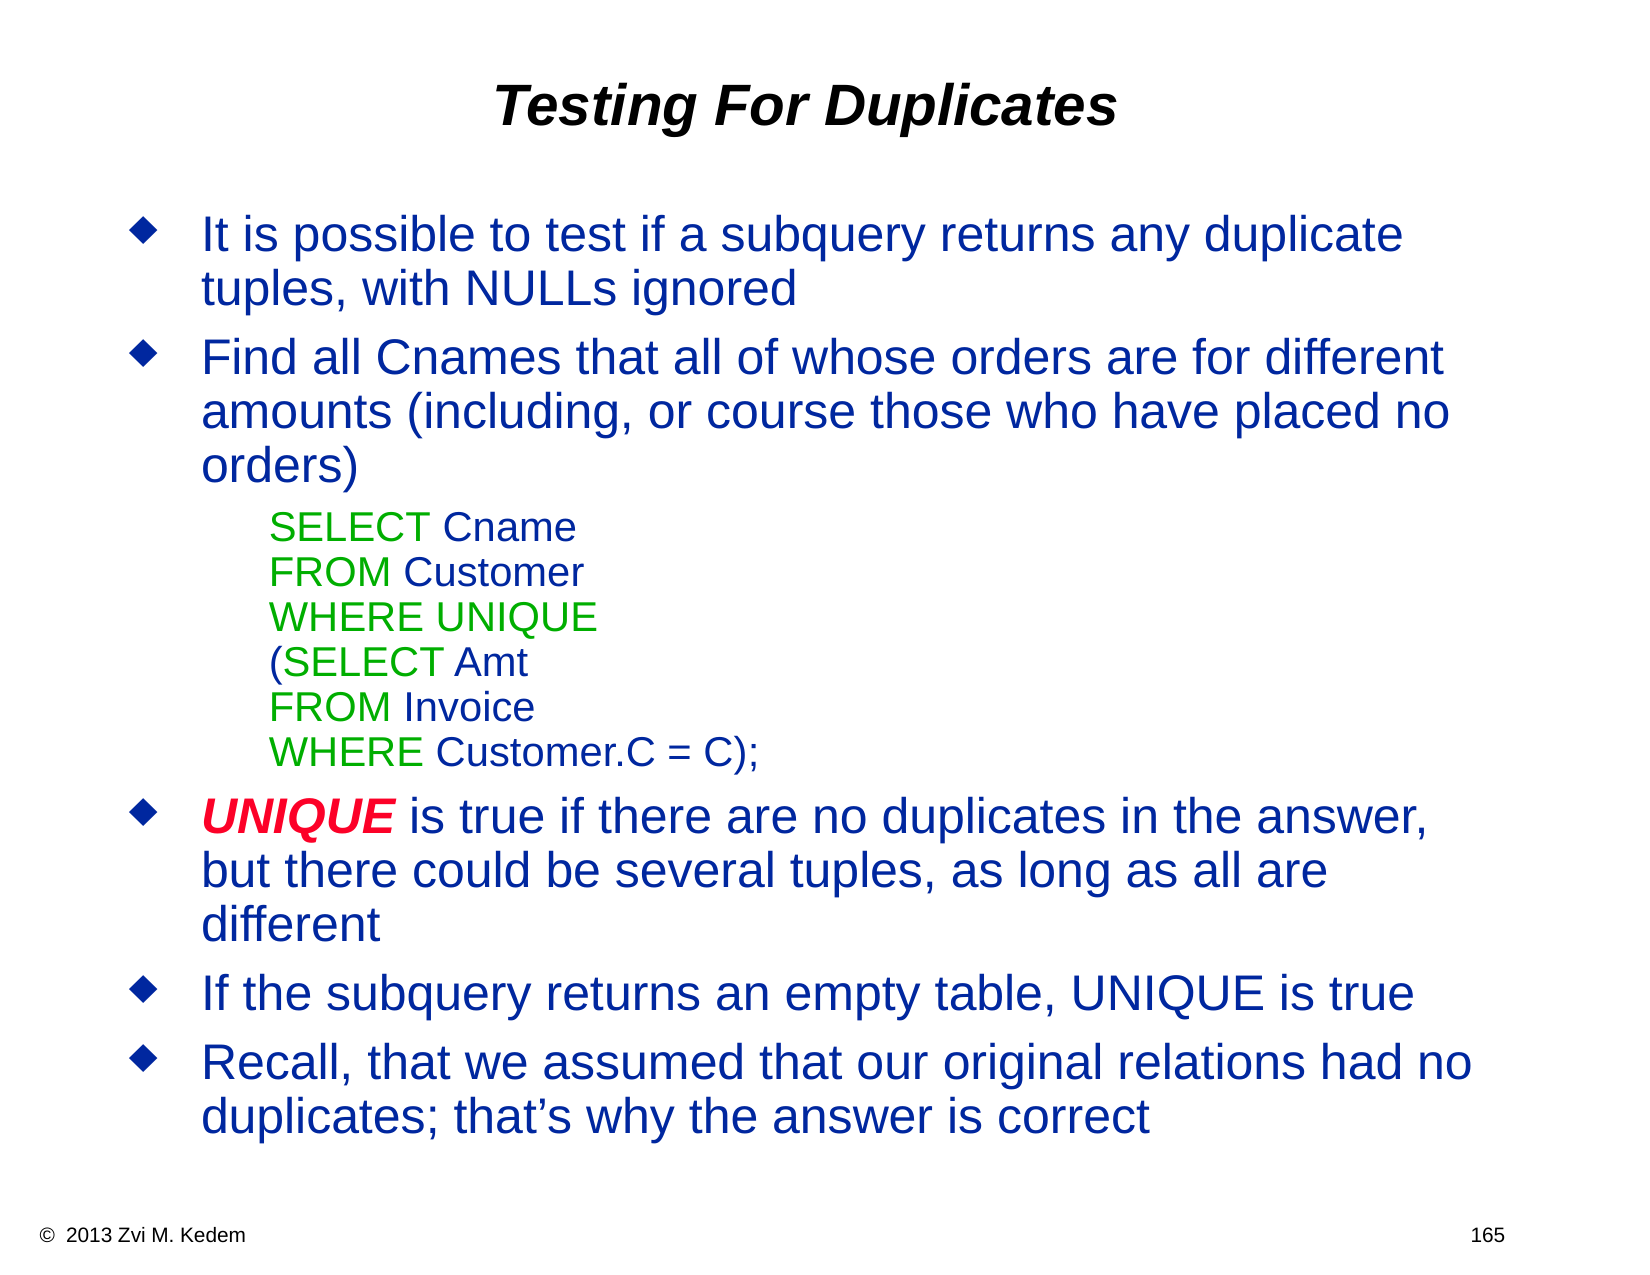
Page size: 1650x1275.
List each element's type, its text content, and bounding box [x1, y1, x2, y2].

title Testing For Duplicates [111, 36, 1501, 176]
list It is possible to test if a subquery returns any duplicate tuples, with NULLs ignored Find all Cnames that all of whose orders are for different amounts (including, or course those who have placed no orders) SELECT Cname FROM Customer WHERE UNIQUE (SELECT Amt FROM Invoice WHERE Customer.C = C); UNIQUE is true if there are no duplicates in the answer, but there could be several tuples, as long as all are different If the subquery returns an empty table, UNIQUE is true Recall, that we assumed that our original relations had no duplicates; that’s why the answer is correct [111, 199, 1513, 1201]
